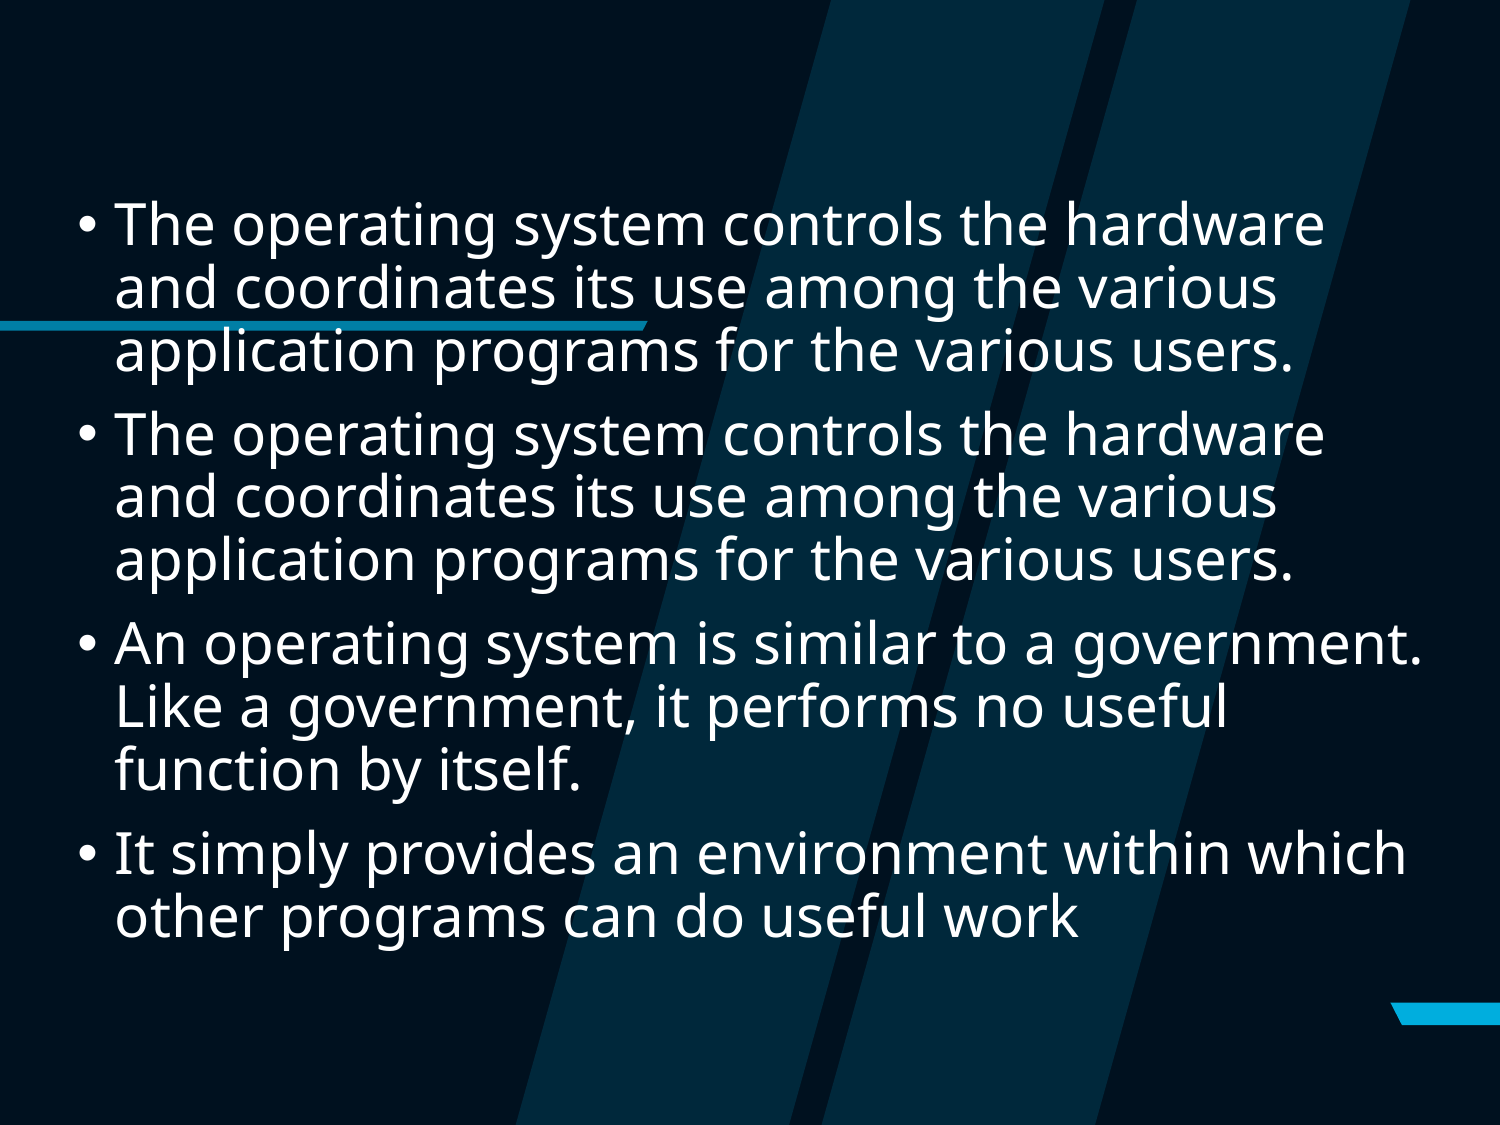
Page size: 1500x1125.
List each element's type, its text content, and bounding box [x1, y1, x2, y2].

list The operating system controls the hardware and coordinates its use among the various application programs for the various users. The operating system controls the hardware and coordinates its use among the various application programs for the various users. An operating system is similar to a government. Like a government, it performs no useful function by itself. It simply provides an environment within which other programs can do useful work [62, 187, 1450, 1125]
